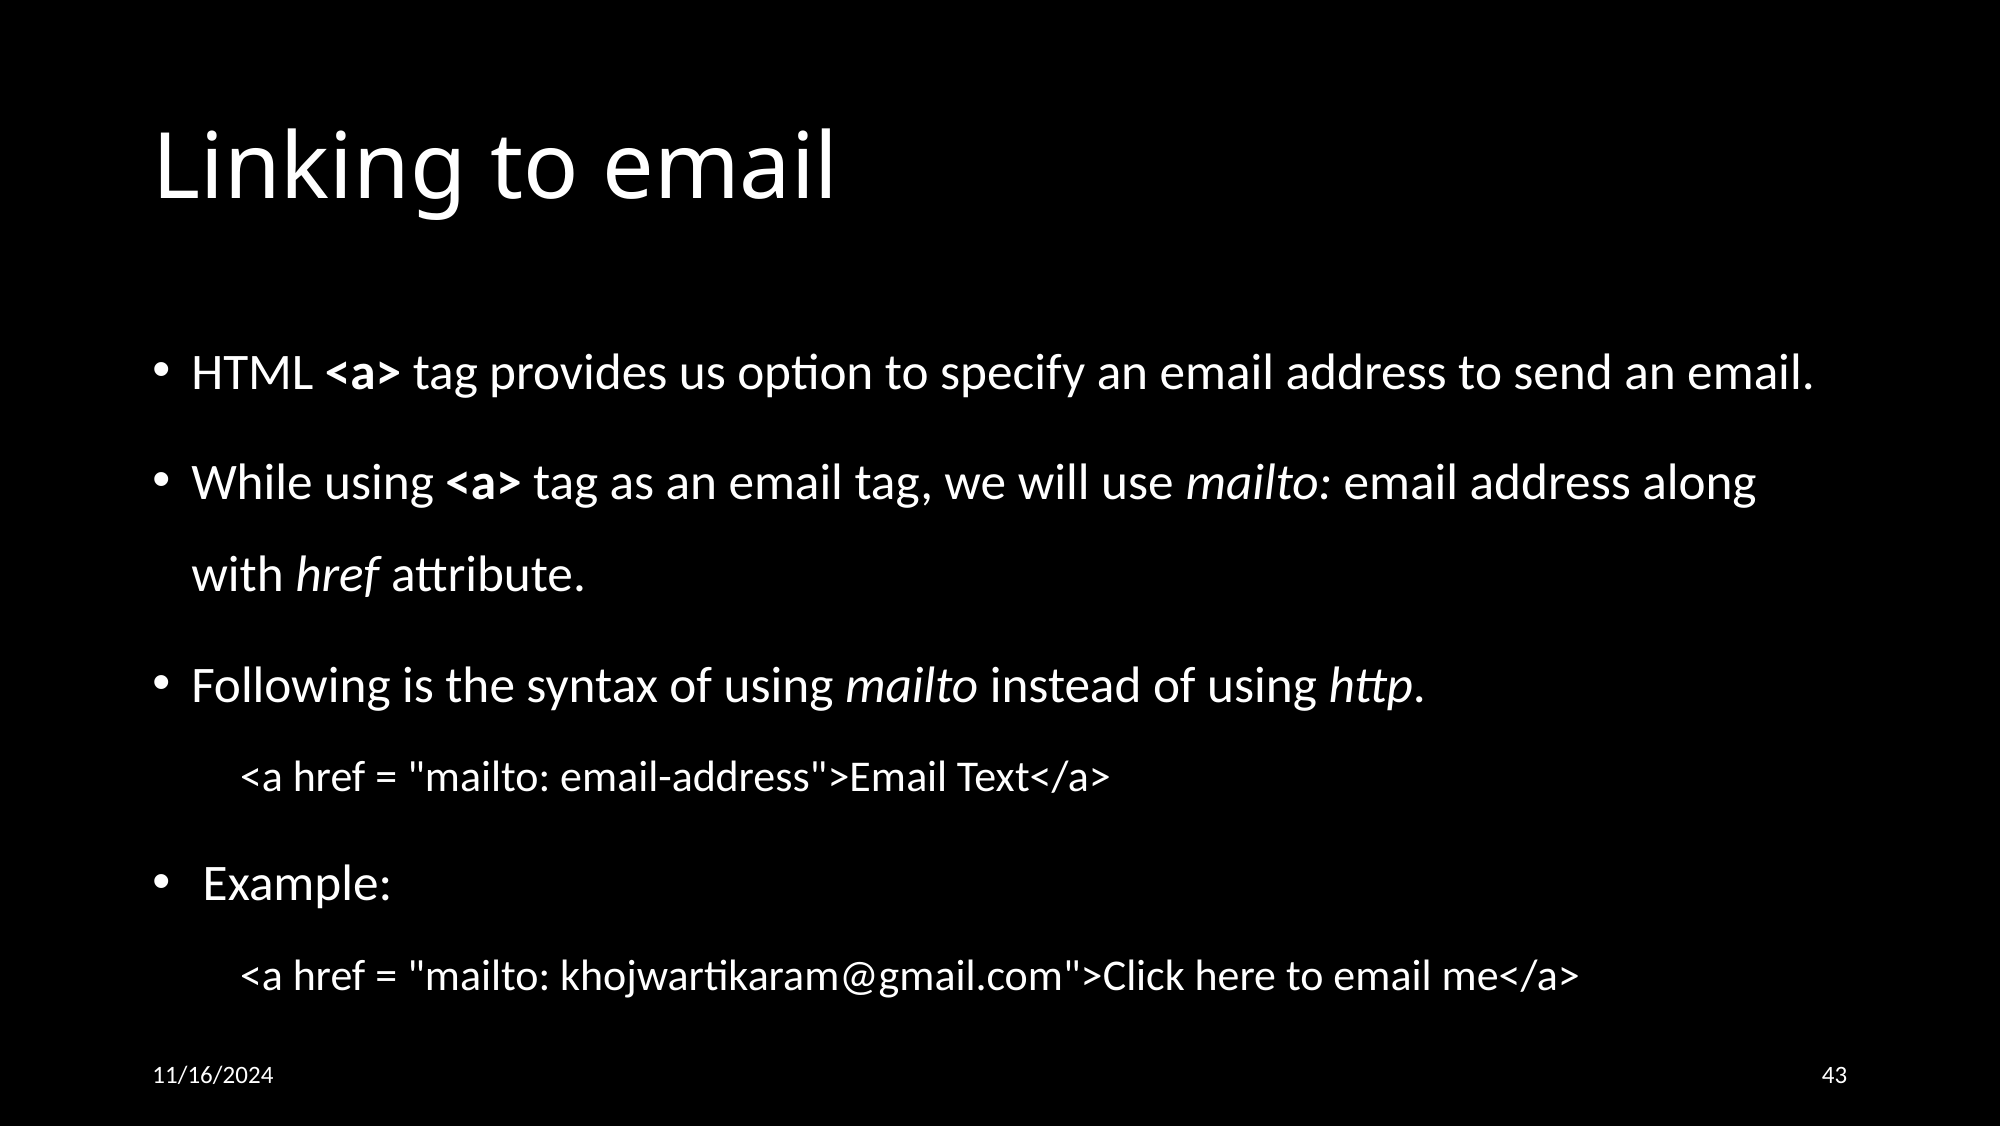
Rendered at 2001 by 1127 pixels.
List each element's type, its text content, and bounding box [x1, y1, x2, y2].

slide_number 43 [1412, 1043, 1863, 1104]
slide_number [137, 1043, 588, 1104]
list HTML <a> tag provides us option to specify an email address to send an email. While using <a> tag as an email tag, we will use mailto: email address along with href attribute. Following is the syntax of using mailto instead of using http. <a href = "mailto: email-address">Email Text</a> Example: <a href = "mailto: khojwartikaram@gmail.com">Click here to email me</a> [137, 299, 1863, 1015]
title Linking to email [137, 59, 1863, 278]
